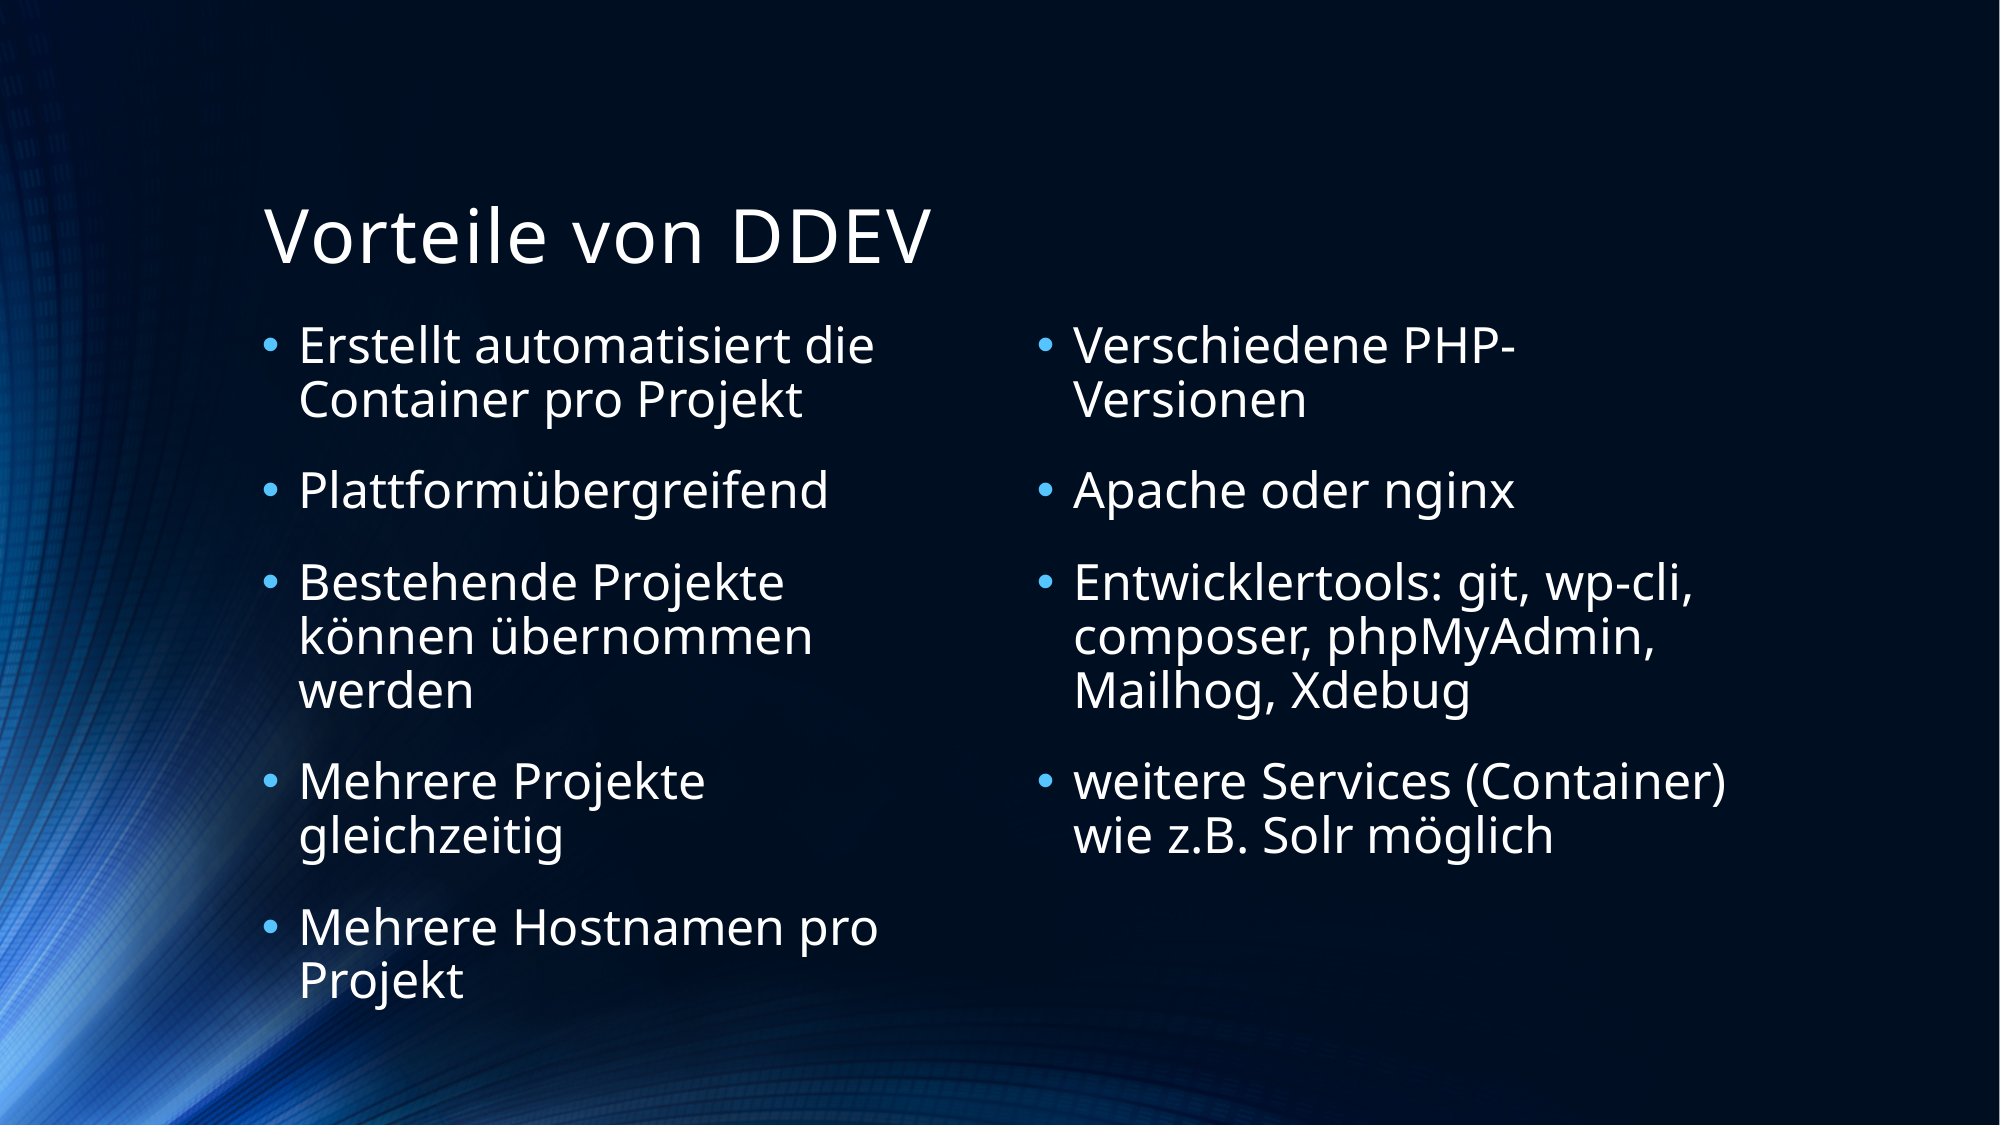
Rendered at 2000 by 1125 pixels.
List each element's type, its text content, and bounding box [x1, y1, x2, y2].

list Verschiedene PHP-Versionen Apache oder nginx Entwicklertools: git, wp-cli, composer, phpMyAdmin, Mailhog, Xdebug weitere Services (Container) wie z.B. Solr möglich [1021, 312, 1747, 988]
picture [0, 0, 2000, 1125]
title Vorteile von DDEV [249, 62, 1750, 288]
list Erstellt automatisiert die Container pro Projekt Plattformübergreifend Bestehende Projekte können übernommen werden Mehrere Projekte gleichzeitig Mehrere Hostnamen pro Projekt [246, 312, 972, 988]
